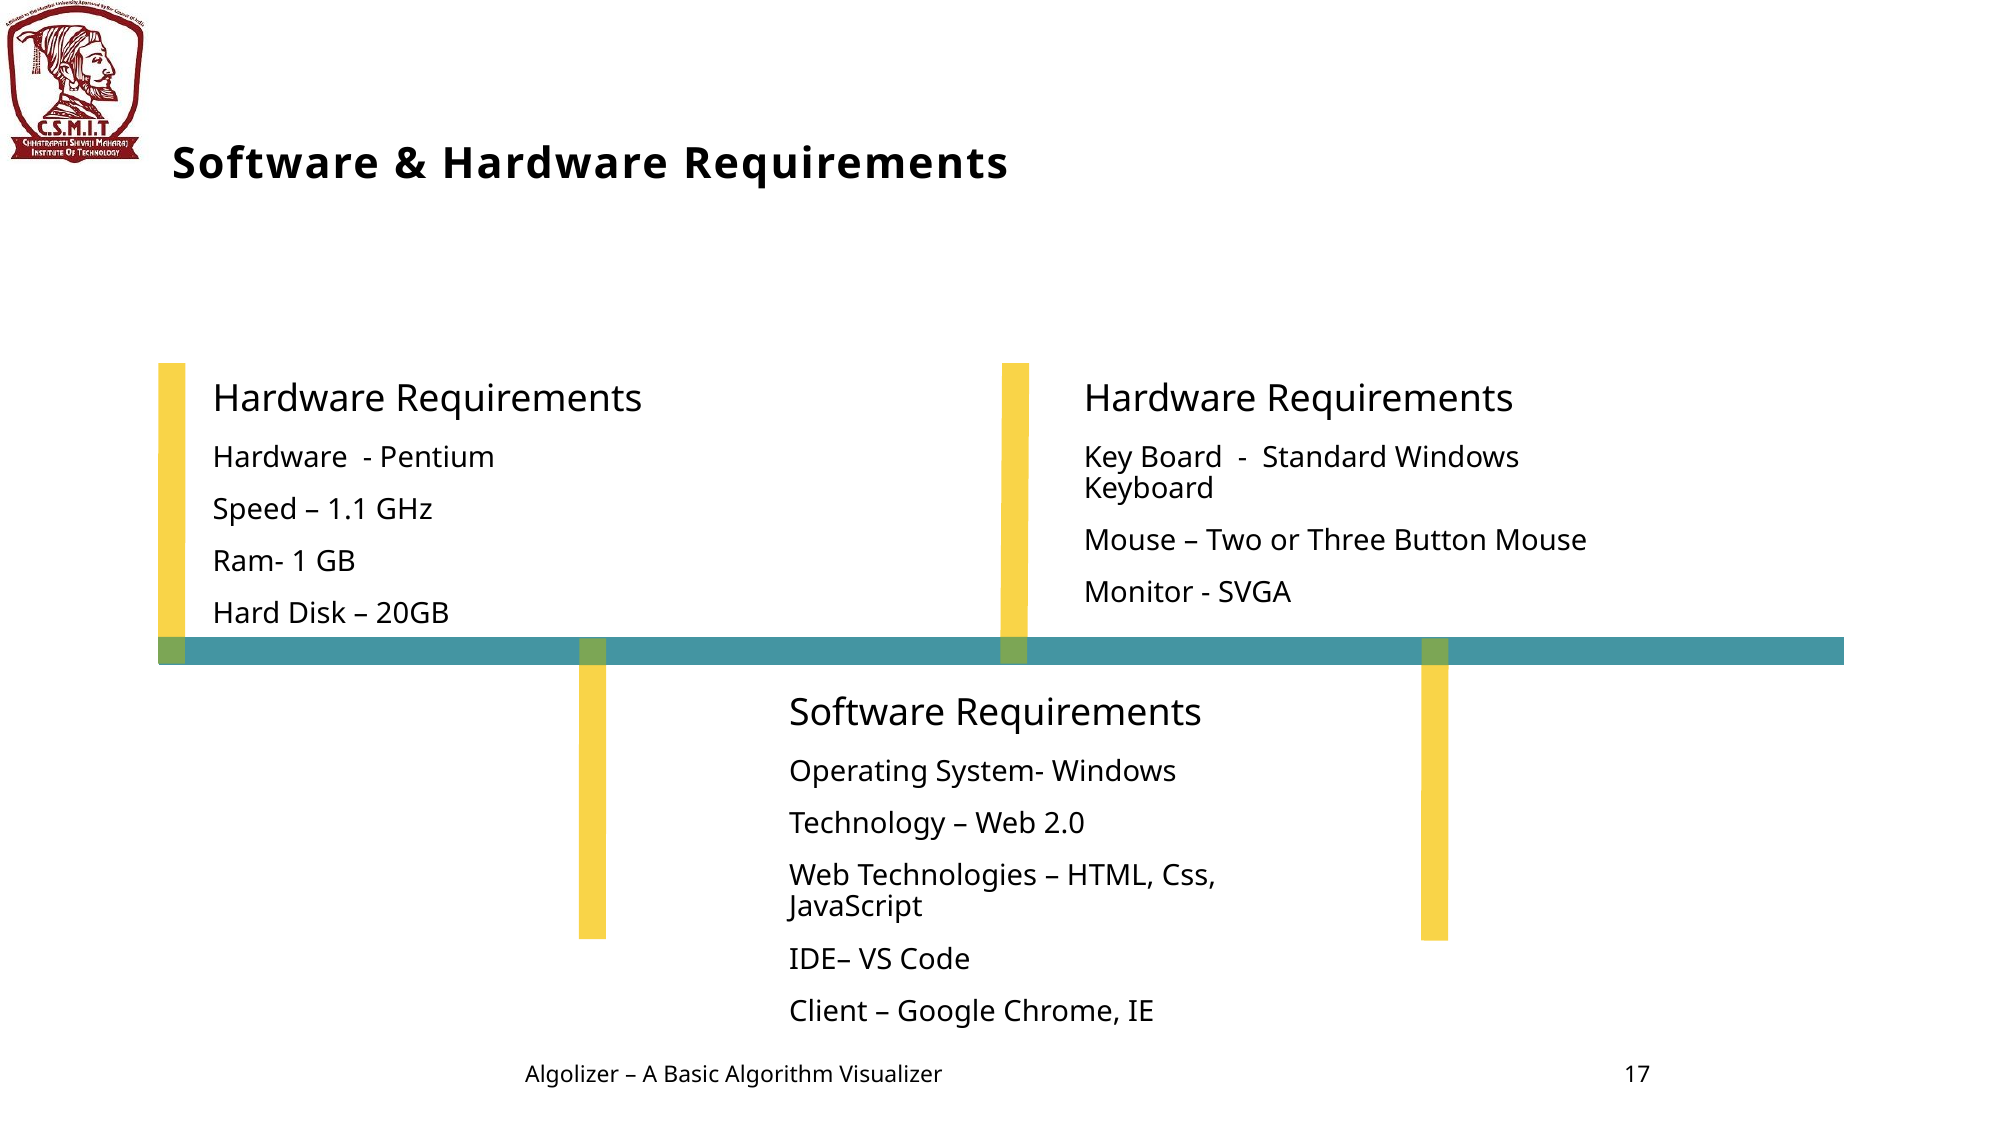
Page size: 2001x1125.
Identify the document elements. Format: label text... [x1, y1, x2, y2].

title Software & Hardware Requirements [172, 139, 1941, 240]
list Hardware Requirements [212, 379, 737, 432]
text_box Key Board - Standard Windows Keyboard Mouse – Two or Three Button Mouse Monitor - SVGA [1083, 441, 1608, 626]
text_box Algolizer – A Basic Algorithm Visualizer [524, 1059, 1396, 1120]
text_box Software Requirements [789, 693, 1314, 746]
text_box 17 [1624, 1059, 1840, 1120]
text_box Operating System- Windows Technology – Web 2.0 Web Technologies – HTML, Css, JavaScript IDE– VS Code Client – Google Chrome, IE [789, 755, 1314, 940]
picture [0, 0, 149, 166]
list Hardware - Pentium Speed – 1.1 GHz Ram- 1 GB Hard Disk – 20GB [212, 442, 737, 626]
text_box Hardware Requirements [1083, 379, 1608, 432]
